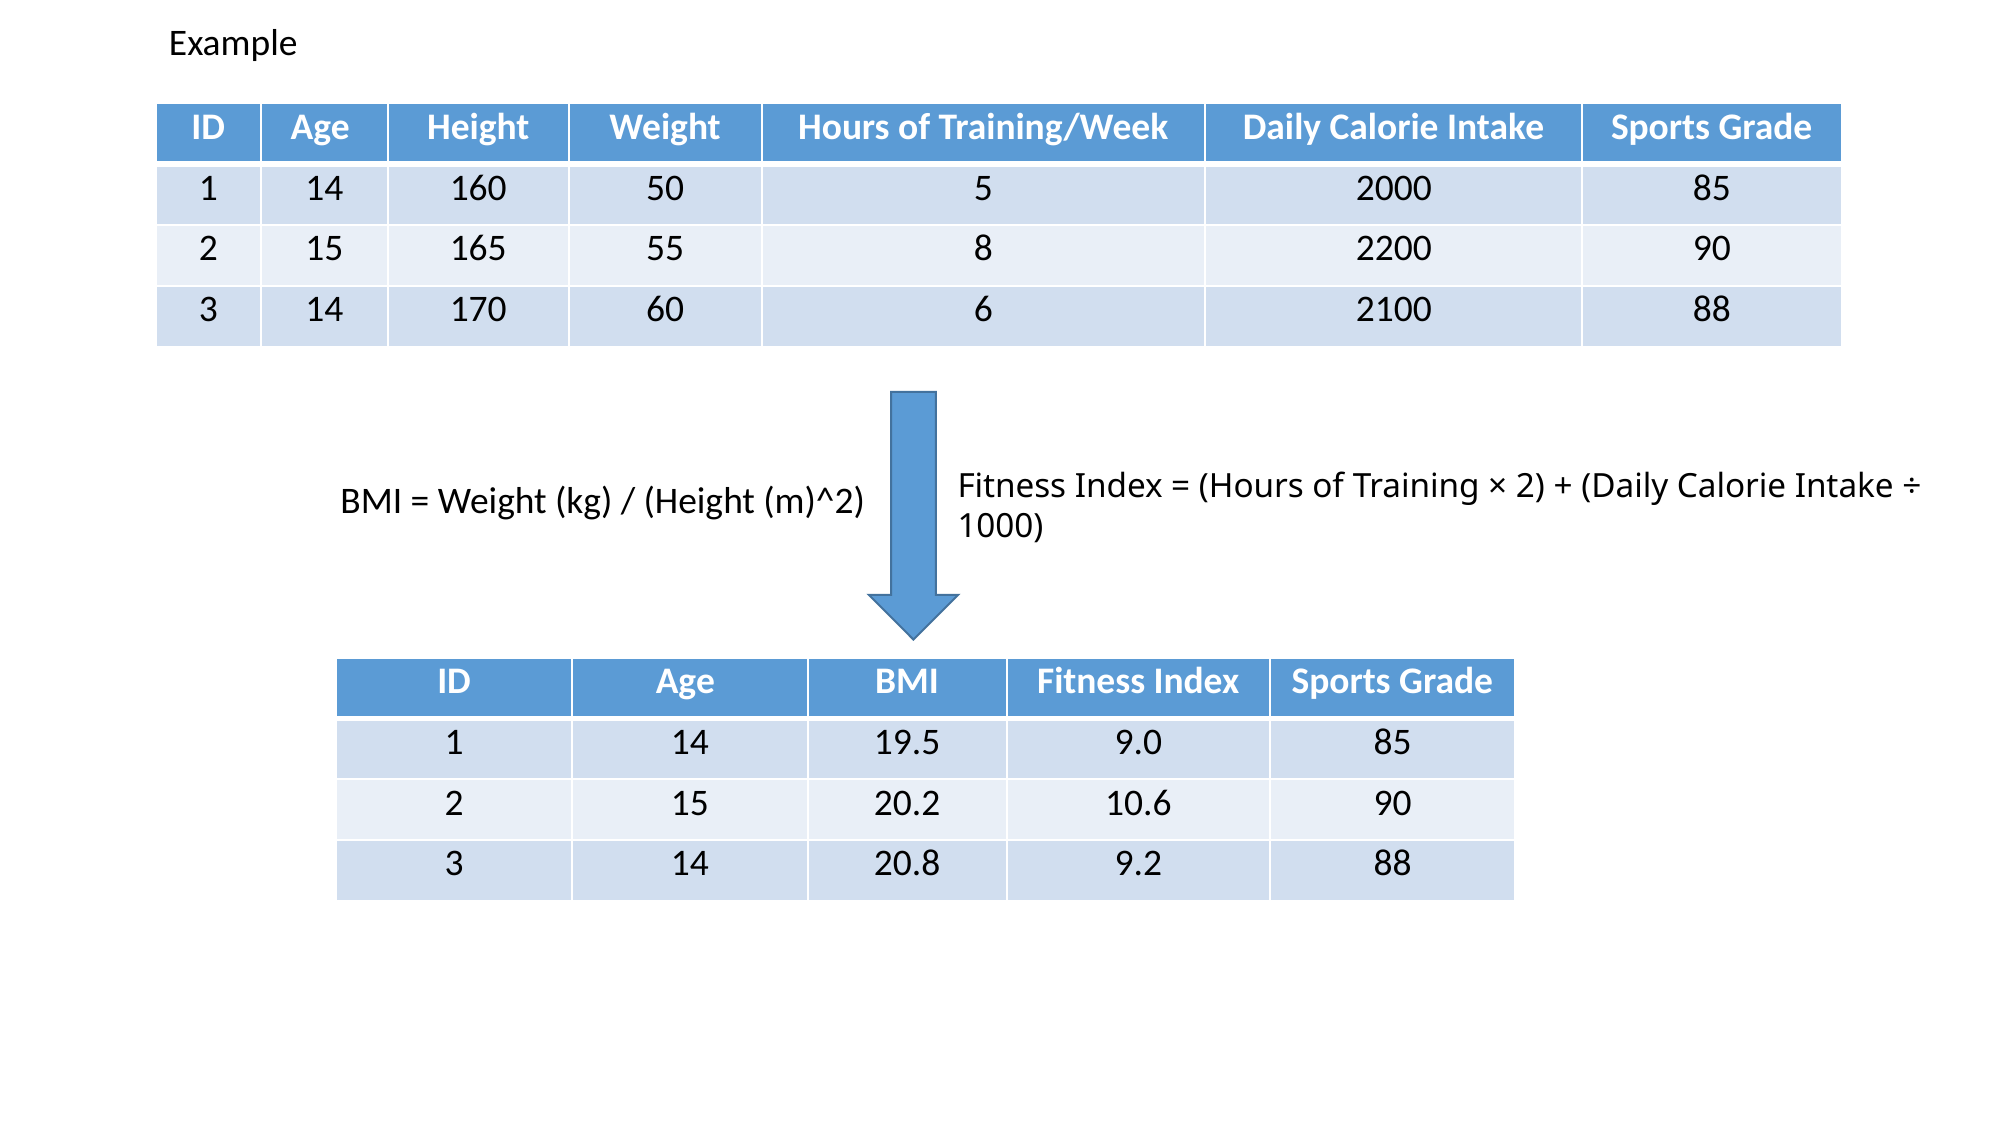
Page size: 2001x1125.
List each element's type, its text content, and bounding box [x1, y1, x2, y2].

table_cell 10.6 [1008, 780, 1269, 839]
table_cell 3 [157, 287, 260, 346]
table_cell 90 [1271, 780, 1514, 839]
table_header ID [337, 659, 571, 716]
table_cell 2100 [1206, 287, 1581, 346]
table_cell 15 [262, 226, 387, 285]
table_header Age [262, 104, 387, 161]
table_cell 170 [389, 287, 568, 346]
table_cell 9.0 [1008, 721, 1269, 778]
table_header Fitness Index [1008, 659, 1269, 716]
table_cell 14 [573, 721, 807, 778]
table_cell 9.2 [1008, 841, 1269, 900]
table_cell 160 [389, 167, 568, 224]
table_cell 90 [1583, 226, 1841, 285]
table_cell 88 [1583, 287, 1841, 346]
table_cell 1 [337, 721, 571, 778]
table_cell 14 [262, 167, 387, 224]
table_cell 165 [389, 226, 568, 285]
table_header ID [157, 104, 260, 161]
table_cell 14 [262, 287, 387, 346]
table_cell 2 [157, 226, 260, 285]
table_header Sports Grade [1583, 104, 1841, 161]
table_cell 8 [763, 226, 1204, 285]
text_box Fitness Index = (Hours of Training × 2) + (Daily Calorie Intake ÷ 1000) [942, 457, 2000, 552]
table_cell 85 [1271, 721, 1514, 778]
table_cell 14 [573, 841, 807, 900]
text_box BMI = Weight (kg) / (Height (m)^2) [325, 468, 881, 529]
table_cell 15 [573, 780, 807, 839]
table_cell 50 [570, 167, 761, 224]
table_cell 55 [570, 226, 761, 285]
table_cell 2200 [1206, 226, 1581, 285]
table_cell 88 [1271, 841, 1514, 900]
table_cell 60 [570, 287, 761, 346]
table_header Daily Calorie Intake [1206, 104, 1581, 161]
table_header BMI [809, 659, 1006, 716]
text_box [866, 390, 961, 641]
table_header Age [573, 659, 807, 716]
table_cell 1 [157, 167, 260, 224]
table_cell 5 [763, 167, 1204, 224]
table_cell 20.2 [809, 780, 1006, 839]
table_cell 85 [1583, 167, 1841, 224]
table_cell 6 [763, 287, 1204, 346]
table_cell 2 [337, 780, 571, 839]
table_header Height [389, 104, 568, 161]
table_header Sports Grade [1271, 659, 1514, 716]
table_cell 3 [337, 841, 571, 900]
table_cell 19.5 [809, 721, 1006, 778]
text_box Example [154, 10, 365, 71]
table_header Hours of Training/Week [763, 104, 1204, 161]
table_cell 20.8 [809, 841, 1006, 900]
table_header Weight [570, 104, 761, 161]
table_cell 2000 [1206, 167, 1581, 224]
